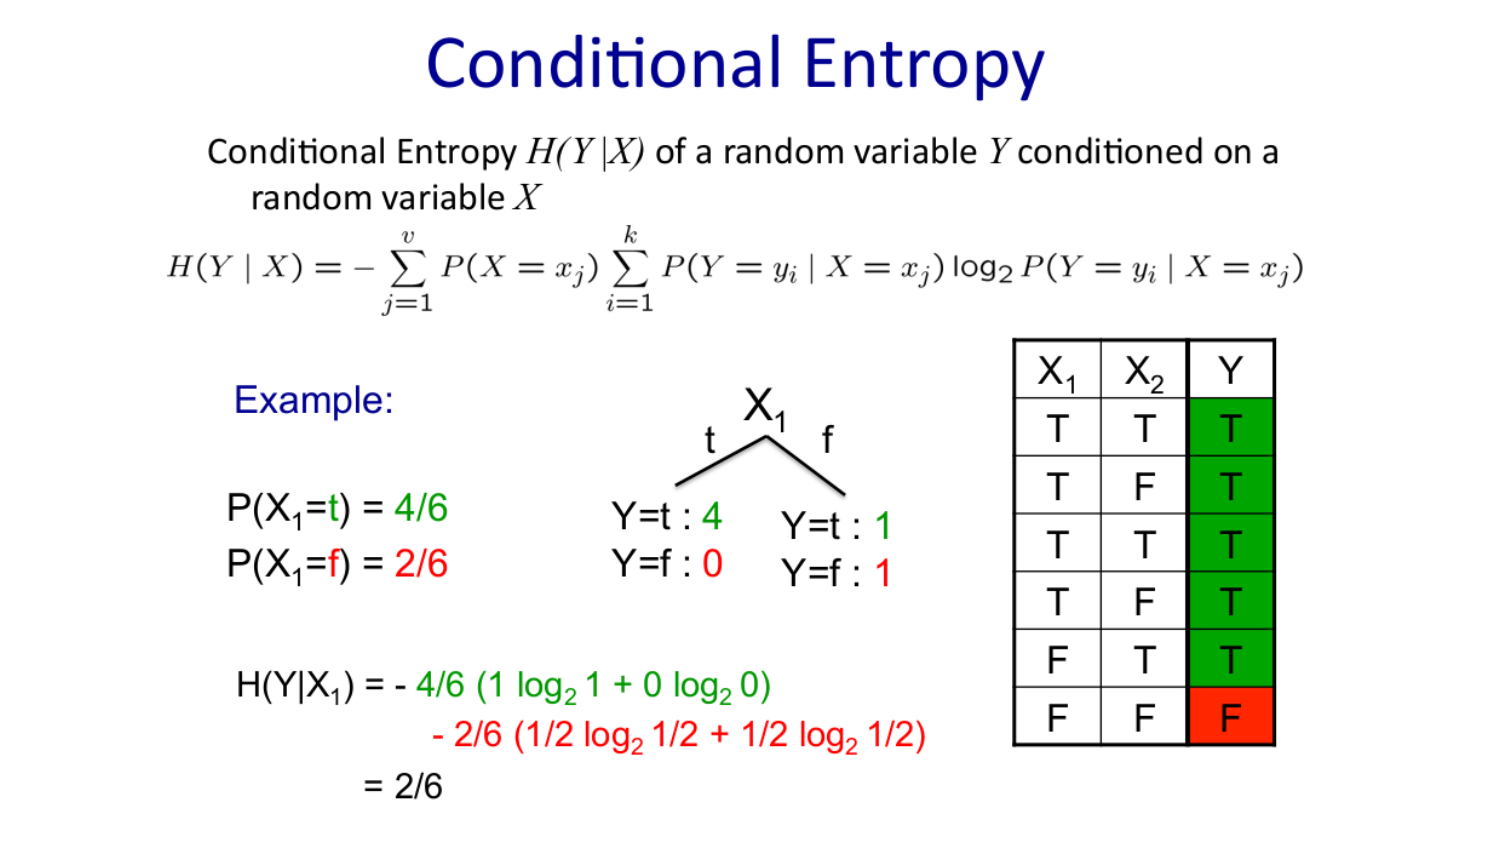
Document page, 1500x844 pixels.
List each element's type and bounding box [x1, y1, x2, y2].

picture [161, 24, 1339, 819]
